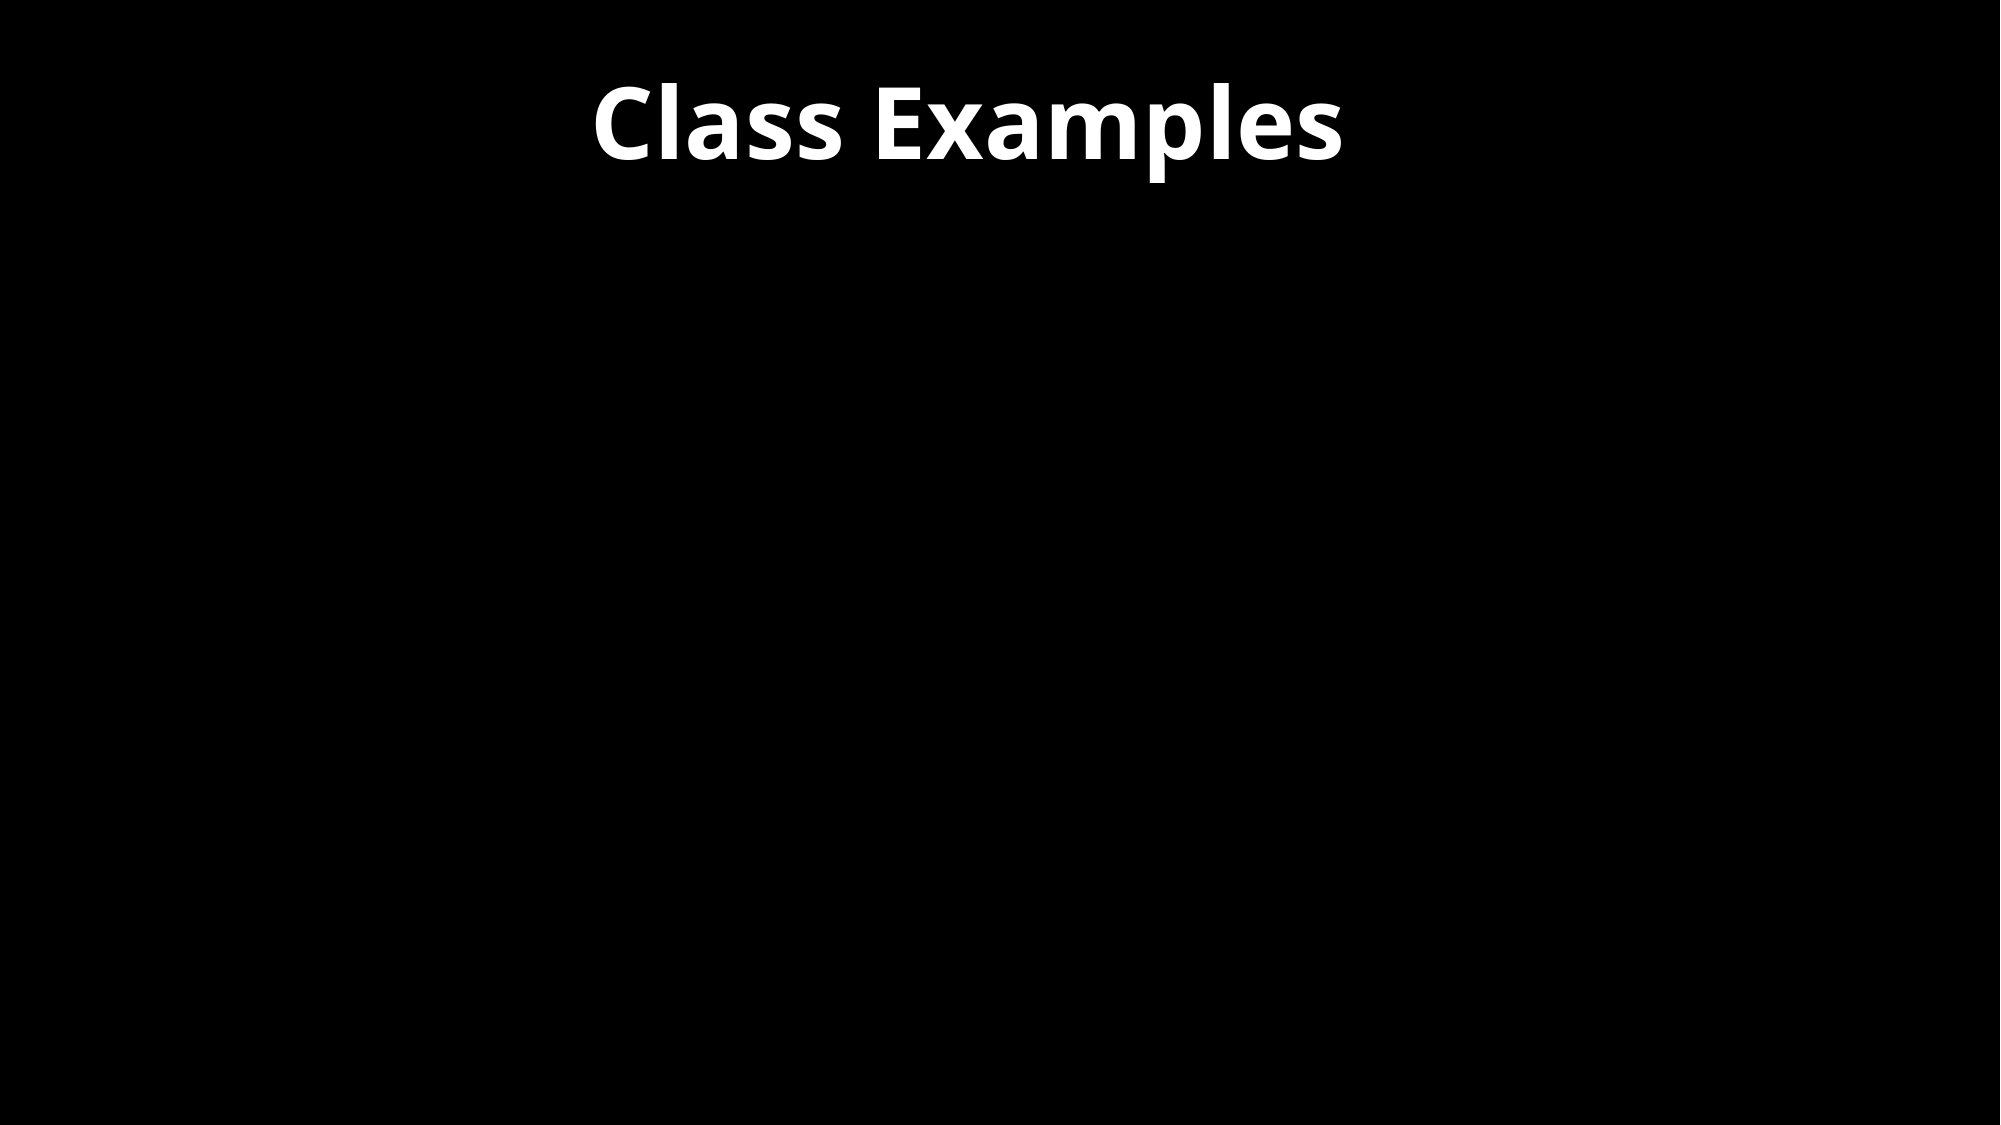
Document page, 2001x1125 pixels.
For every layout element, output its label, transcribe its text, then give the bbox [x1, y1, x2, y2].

text_box Class Examples [154, 51, 1783, 187]
